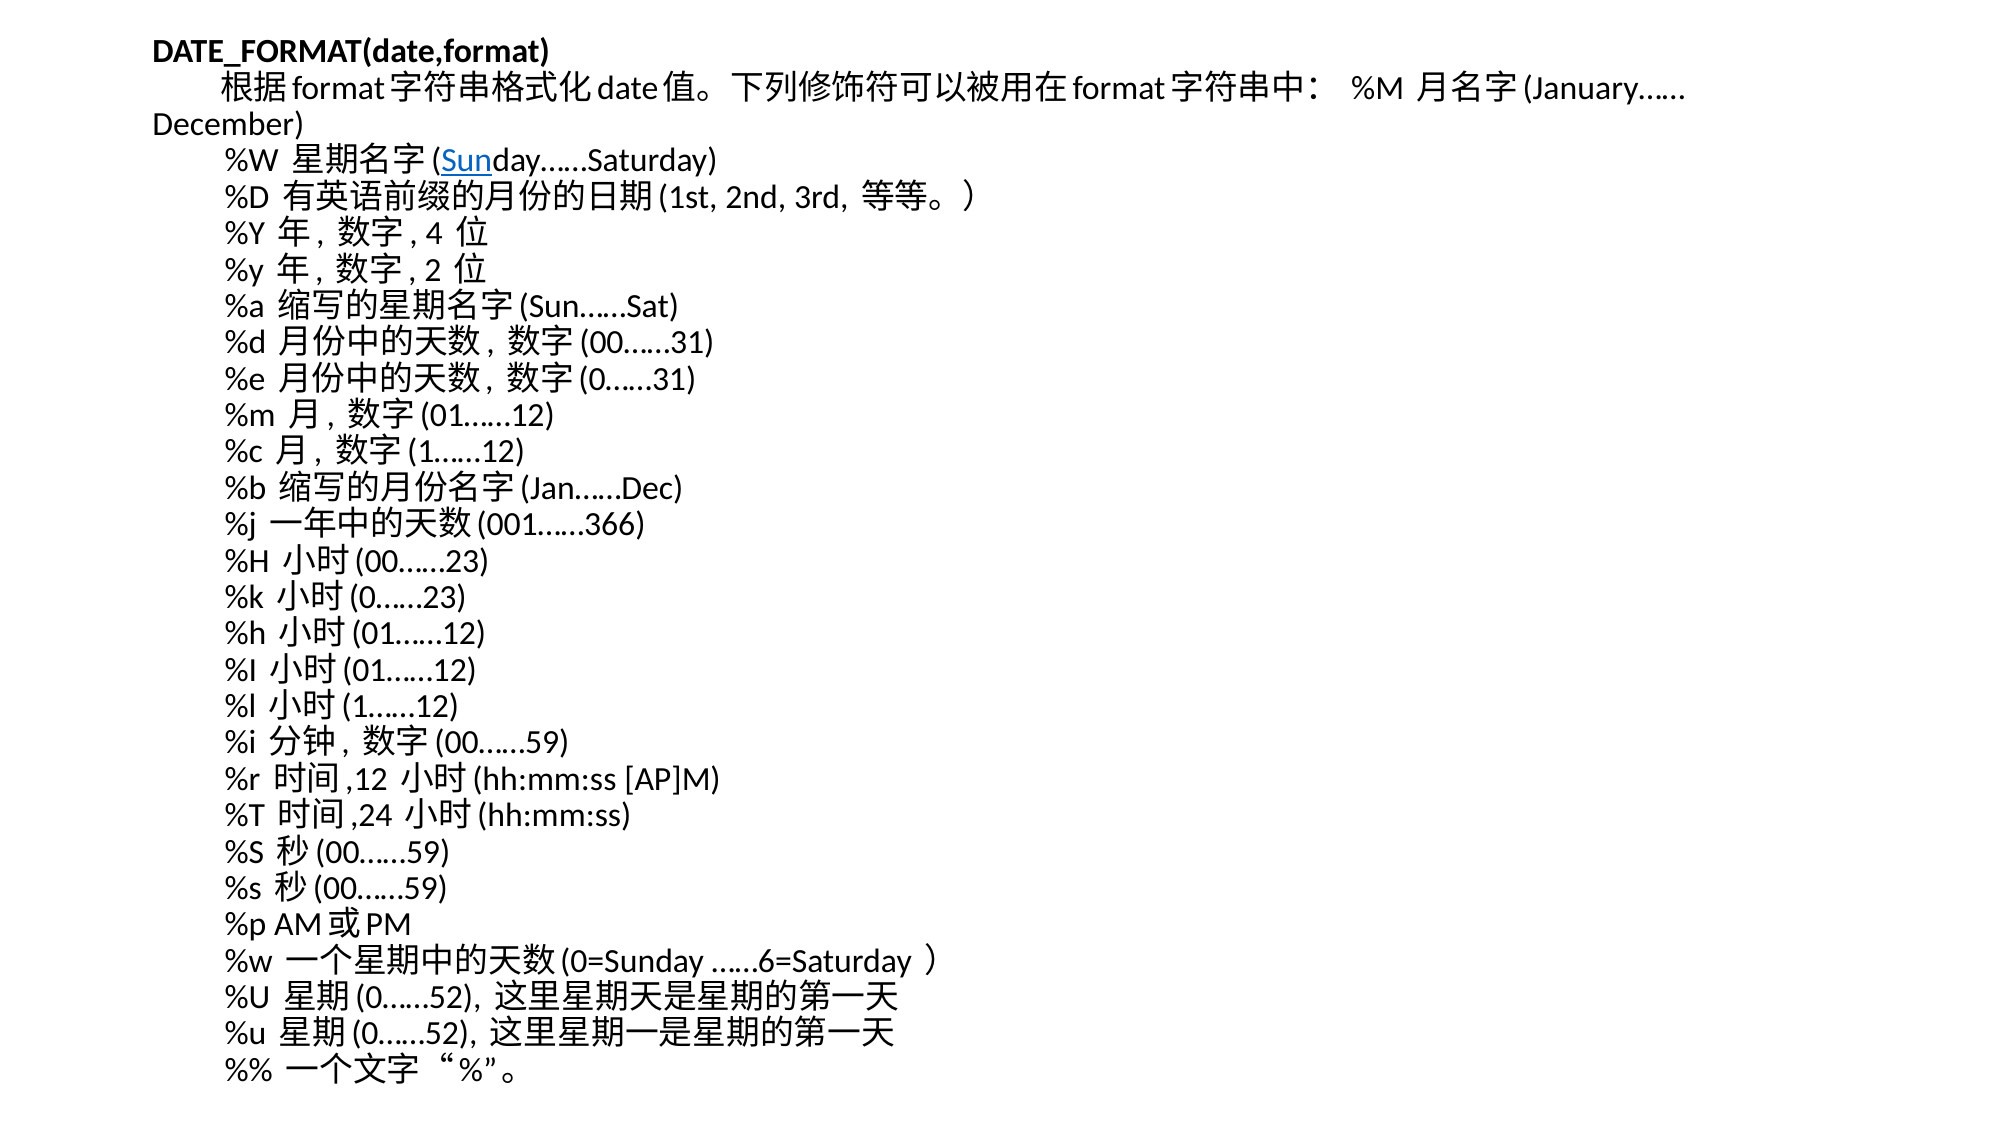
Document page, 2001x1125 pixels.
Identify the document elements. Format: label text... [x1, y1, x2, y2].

list DATE_FORMAT(date,format) 根据format字符串格式化date值。下列修饰符可以被用在format字符串中： %M 月名字(January……December) %W 星期名字(Sunday……Saturday) %D 有英语前缀的月份的日期(1st, 2nd, 3rd, 等等。） %Y 年, 数字, 4 位 %y 年, 数字, 2 位 %a 缩写的星期名字(Sun……Sat) %d 月份中的天数, 数字(00……31) %e 月份中的天数, 数字(0……31) %m 月, 数字(01……12) %c 月, 数字(1……12) %b 缩写的月份名字(Jan……Dec) %j 一年中的天数(001……366) %H 小时(00……23) %k 小时(0……23) %h 小时(01……12) %I 小时(01……12) %l 小时(1……12) %i 分钟, 数字(00……59) %r 时间,12 小时(hh:mm:ss [AP]M) %T 时间,24 小时(hh:mm:ss) %S 秒(00……59) %s 秒(00……59) %p AM或PM %w 一个星期中的天数(0=Sunday ……6=Saturday ） %U 星期(0……52), 这里星期天是星期的第一天 %u 星期(0……52), 这里星期一是星期的第一天 %% 一个文字“%”。 [137, 26, 1863, 1102]
